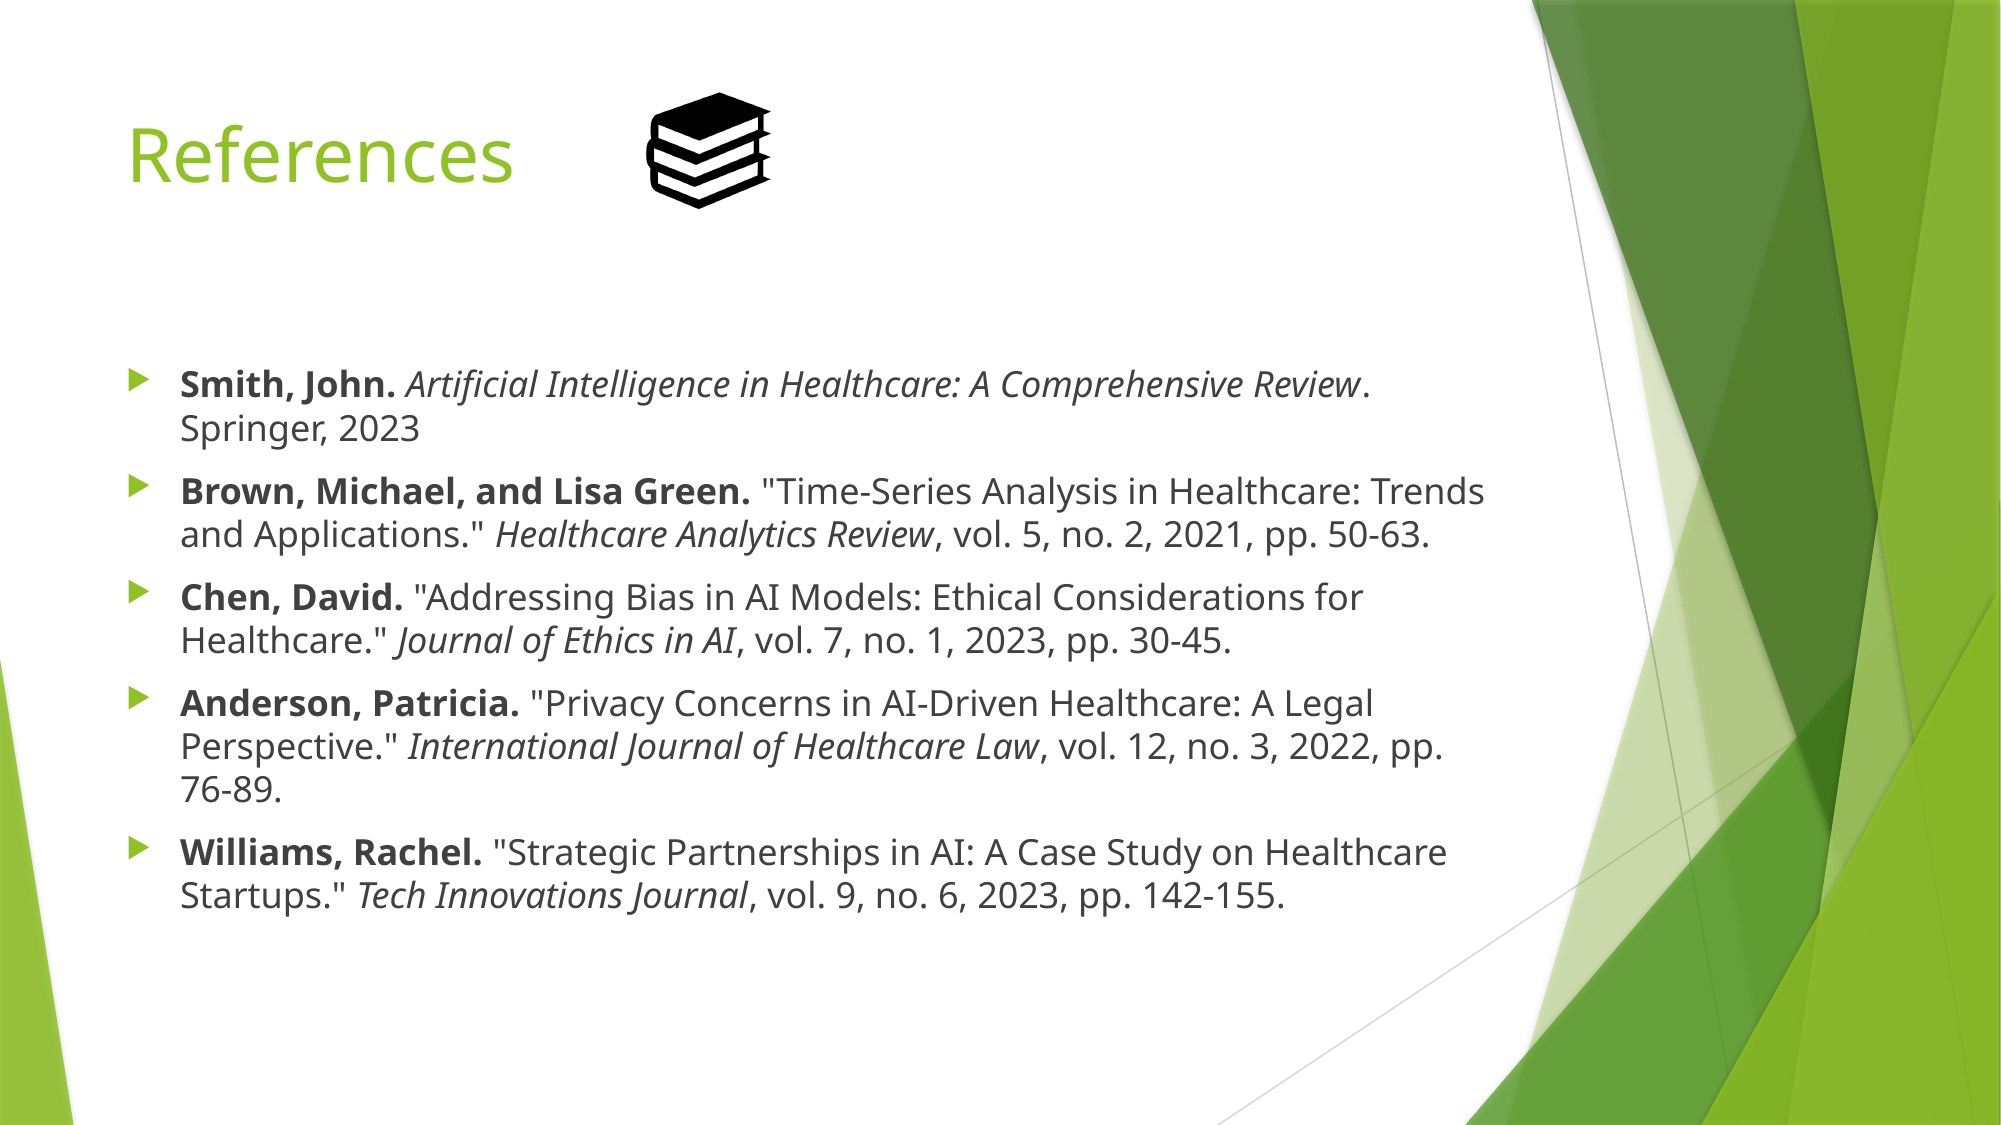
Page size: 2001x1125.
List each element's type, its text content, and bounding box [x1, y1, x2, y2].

title References [111, 99, 1522, 317]
list Smith, John. Artificial Intelligence in Healthcare: A Comprehensive Review. Springer, 2023 Brown, Michael, and Lisa Green. "Time-Series Analysis in Healthcare: Trends and Applications." Healthcare Analytics Review, vol. 5, no. 2, 2021, pp. 50-63. Chen, David. "Addressing Bias in AI Models: Ethical Considerations for Healthcare." Journal of Ethics in AI, vol. 7, no. 1, 2023, pp. 30-45. Anderson, Patricia. "Privacy Concerns in AI-Driven Healthcare: A Legal Perspective." International Journal of Healthcare Law, vol. 12, no. 3, 2022, pp. 76-89. Williams, Rachel. "Strategic Partnerships in AI: A Case Study on Healthcare Startups." Tech Innovations Journal, vol. 9, no. 6, 2023, pp. 142-155. [111, 354, 1522, 992]
picture [638, 79, 780, 221]
